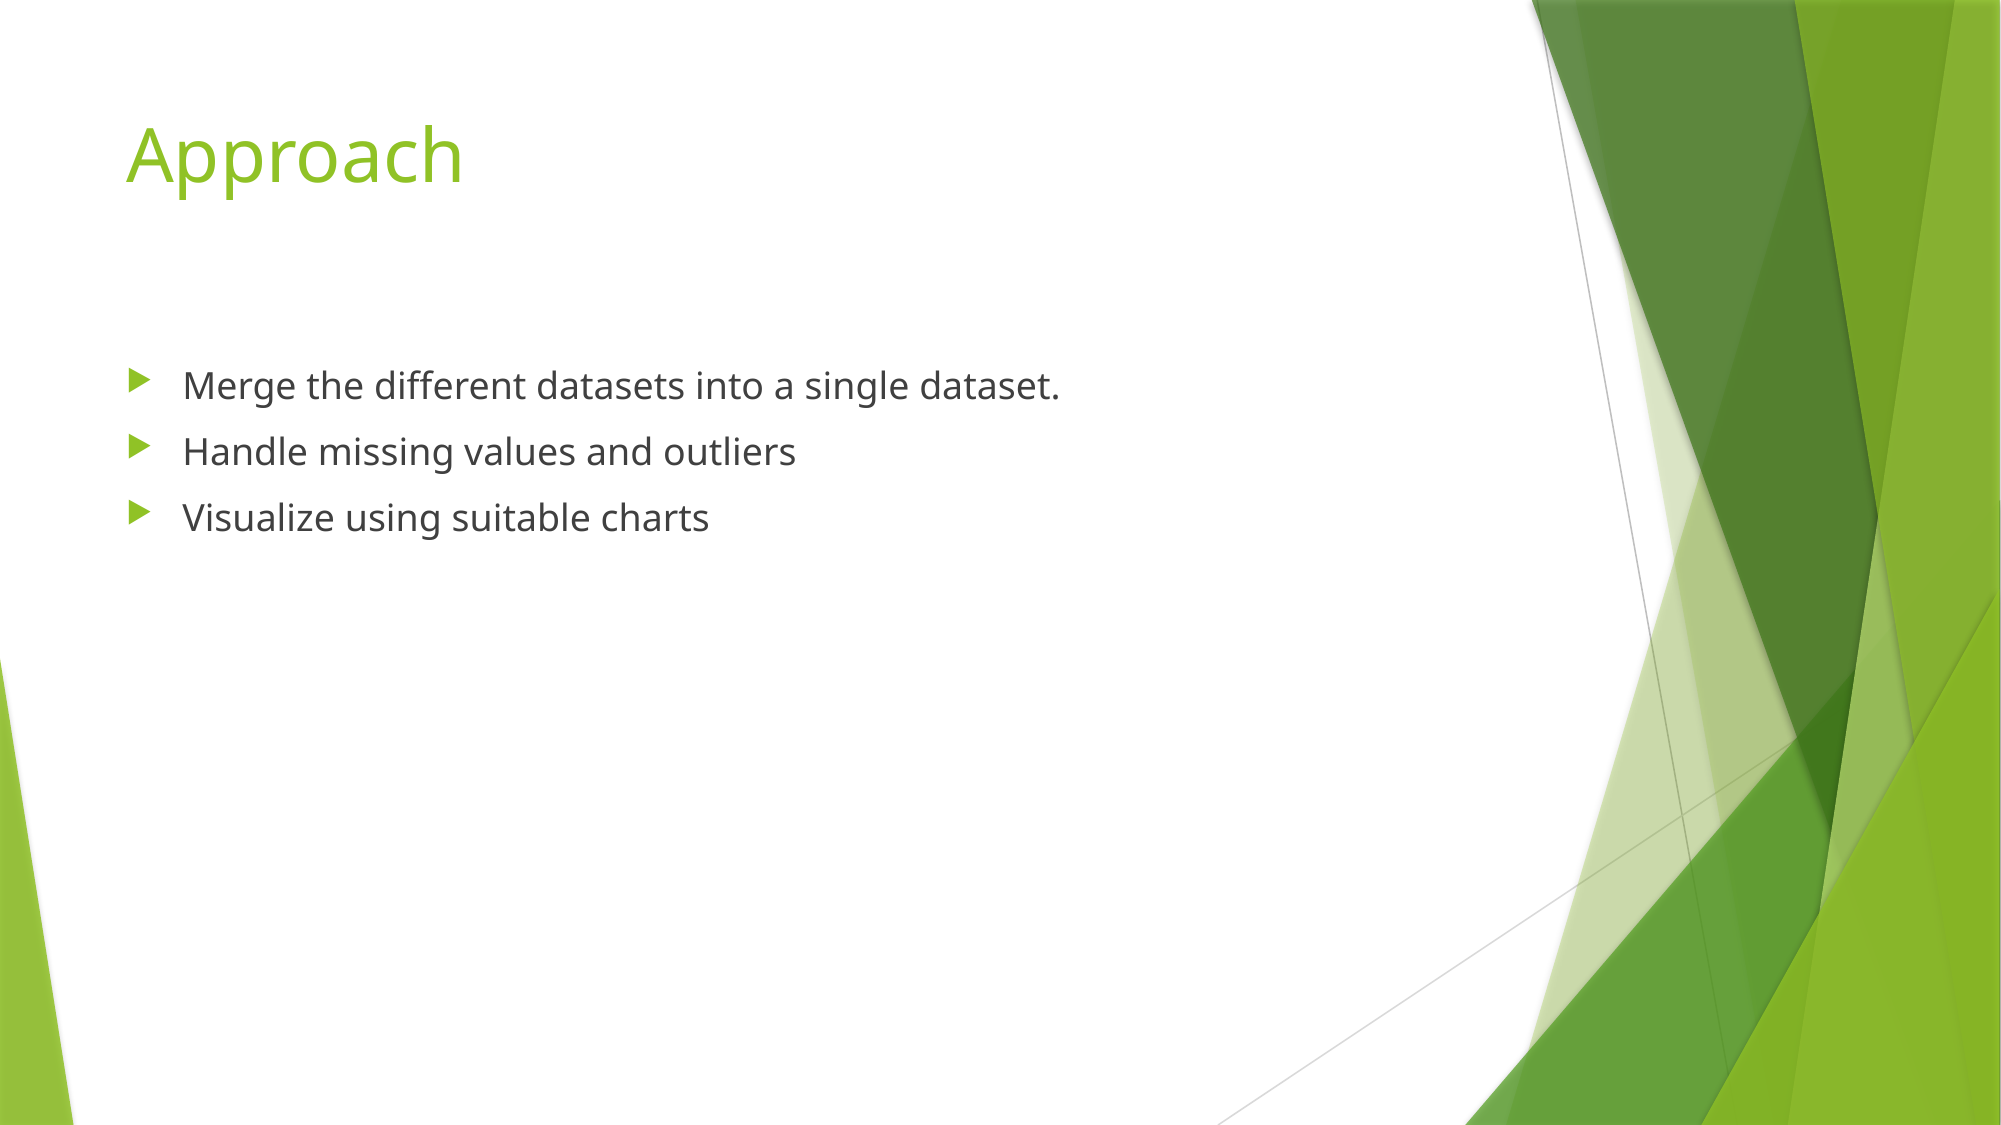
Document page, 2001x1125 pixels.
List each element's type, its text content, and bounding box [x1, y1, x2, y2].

title Approach [111, 99, 1522, 317]
list Merge the different datasets into a single dataset. Handle missing values and outliers Visualize using suitable charts [111, 354, 1522, 992]
